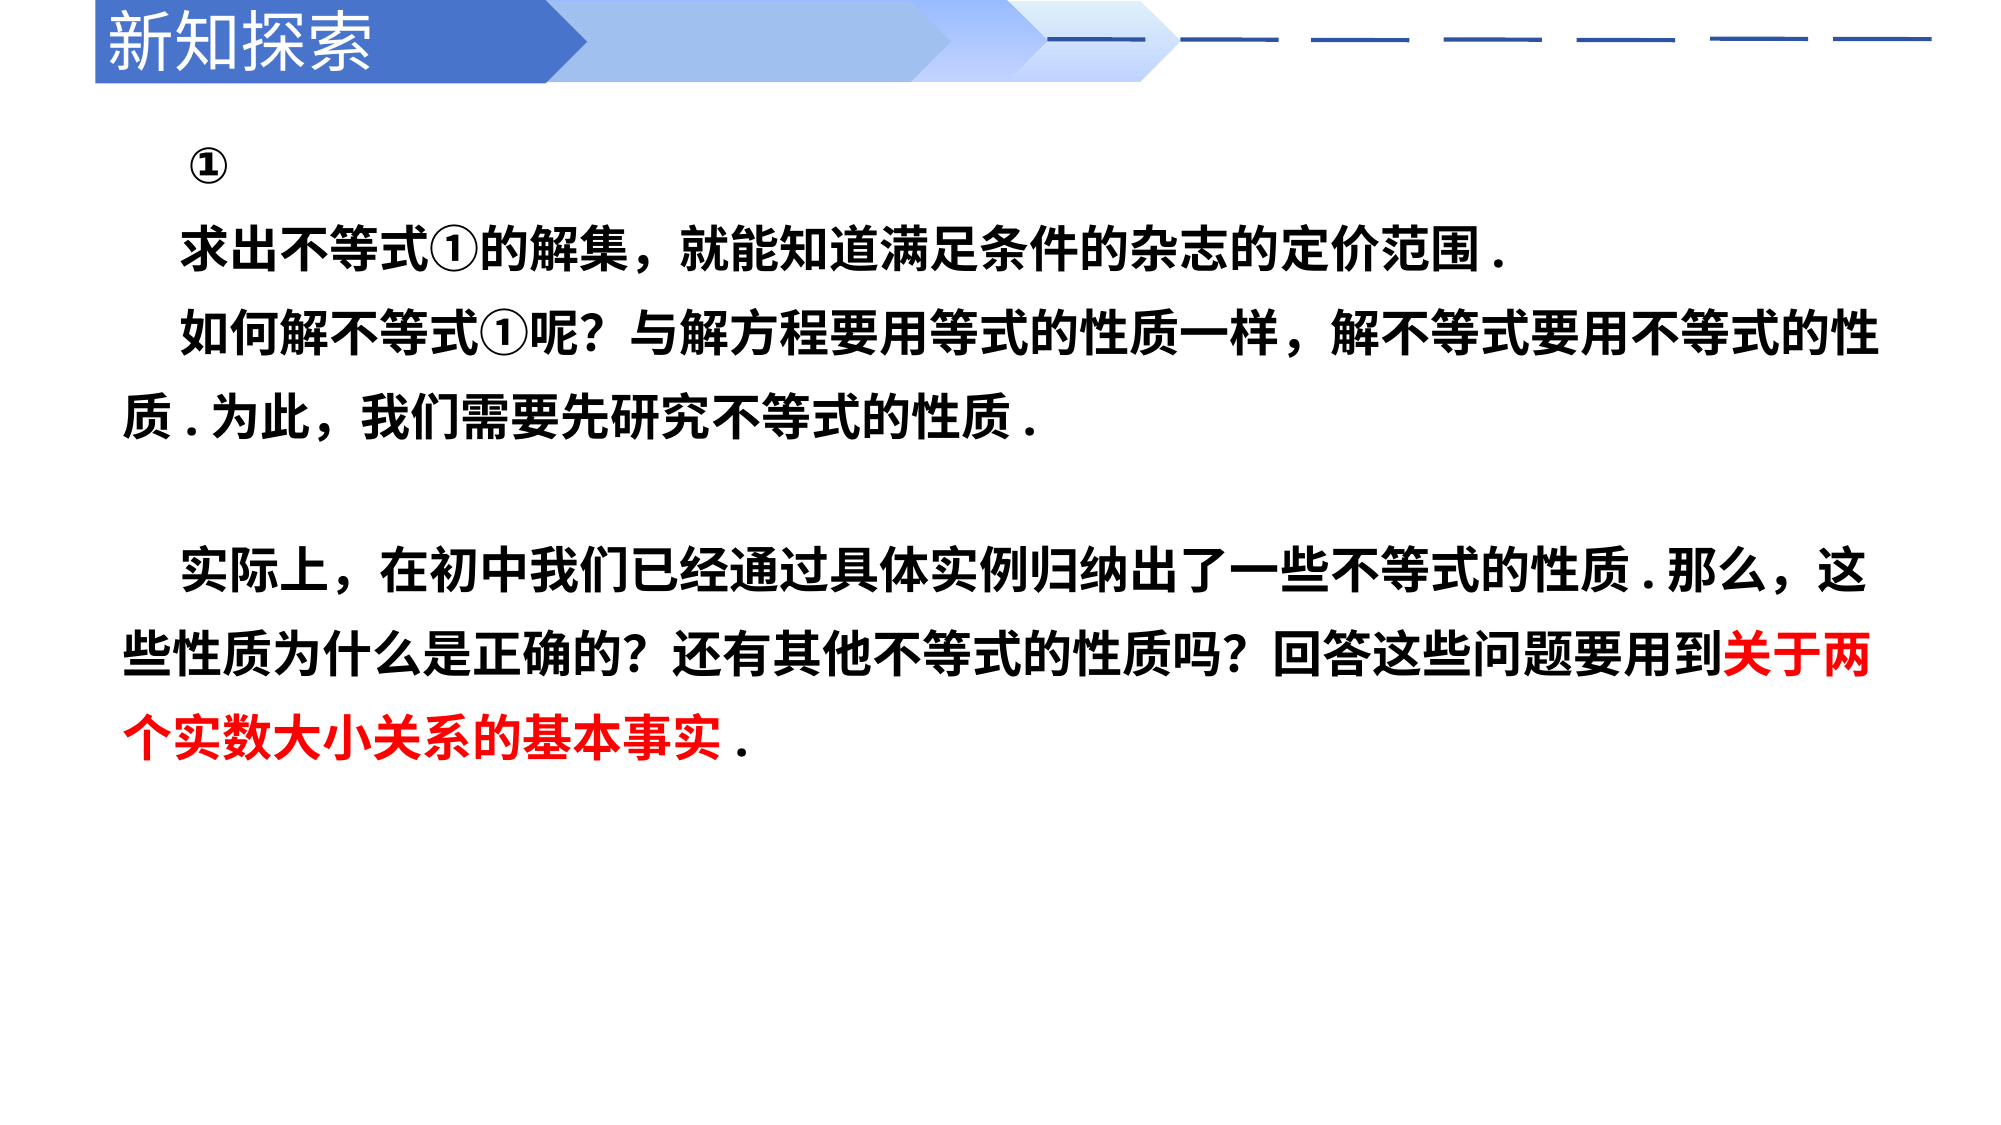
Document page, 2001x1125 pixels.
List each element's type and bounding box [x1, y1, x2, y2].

text_box [107, 506, 1911, 777]
text_box [92, 0, 1933, 89]
